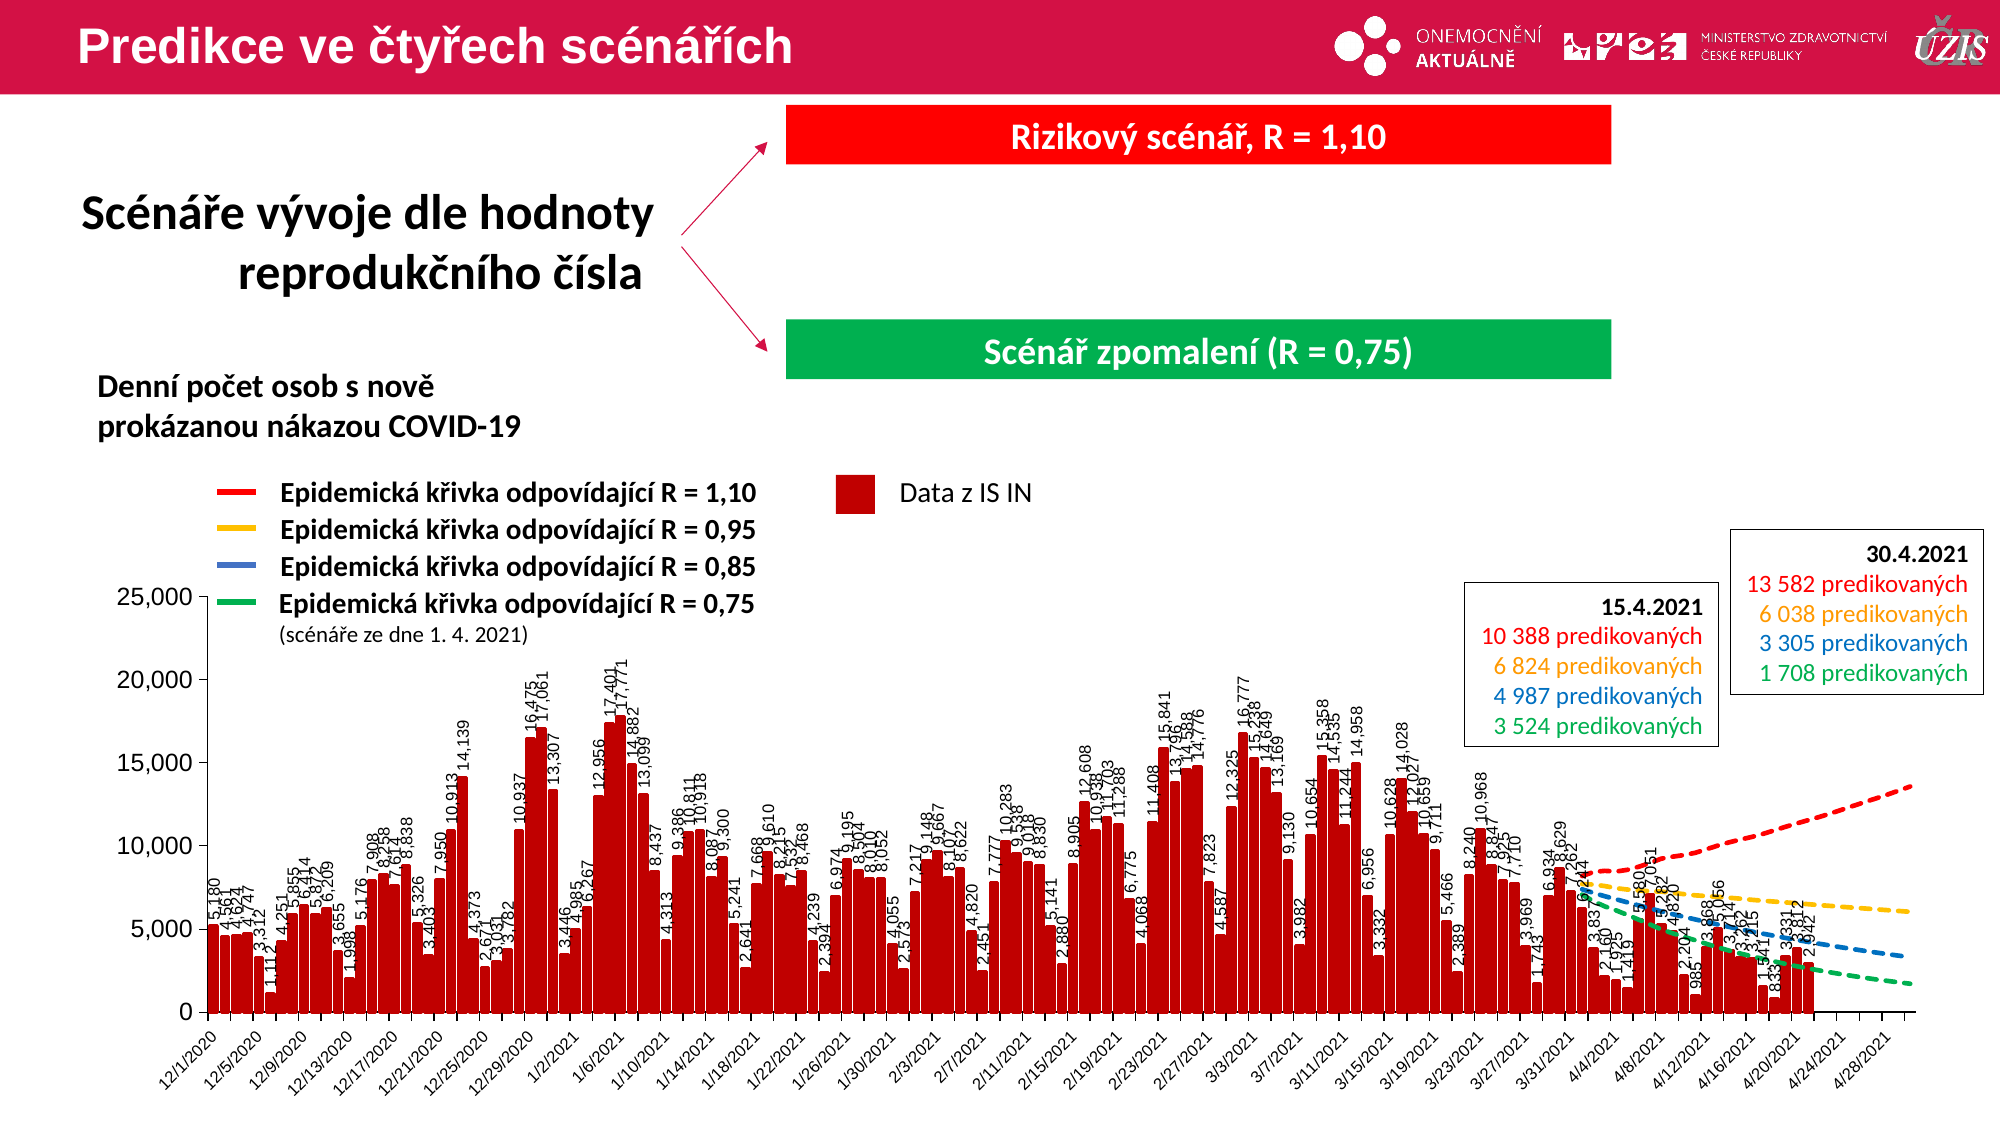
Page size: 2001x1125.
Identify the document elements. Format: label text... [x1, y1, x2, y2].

text_box [835, 474, 876, 515]
text_box Denní počet osob s nově prokázanou nákazou COVID-19 [82, 356, 571, 452]
text_box Scénáře vývoje dle hodnoty reprodukčního čísla [35, 172, 670, 307]
text_box Scénář zpomalení (R = 0,75) [786, 319, 1612, 380]
chart [91, 536, 1954, 1120]
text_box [681, 246, 768, 352]
picture [1334, 16, 1542, 76]
picture [1563, 31, 1888, 60]
title Predikce ve čtyřech scénářích [62, 0, 1277, 95]
text_box Epidemická křivka odpovídající R = 0,95 [265, 503, 780, 536]
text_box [681, 141, 768, 236]
text_box Data z IS IN [884, 466, 1143, 517]
text_box Rizikový scénář, R = 1,10 [786, 104, 1612, 165]
text_box 30.4.2021 13 582 predikovaných 6 038 predikovaných 3 305 predikovaných 1 708 predikovaných [1730, 529, 1984, 695]
picture [1915, 15, 1989, 66]
text_box Epidemická křivka odpovídající R = 1,10 [265, 466, 884, 516]
